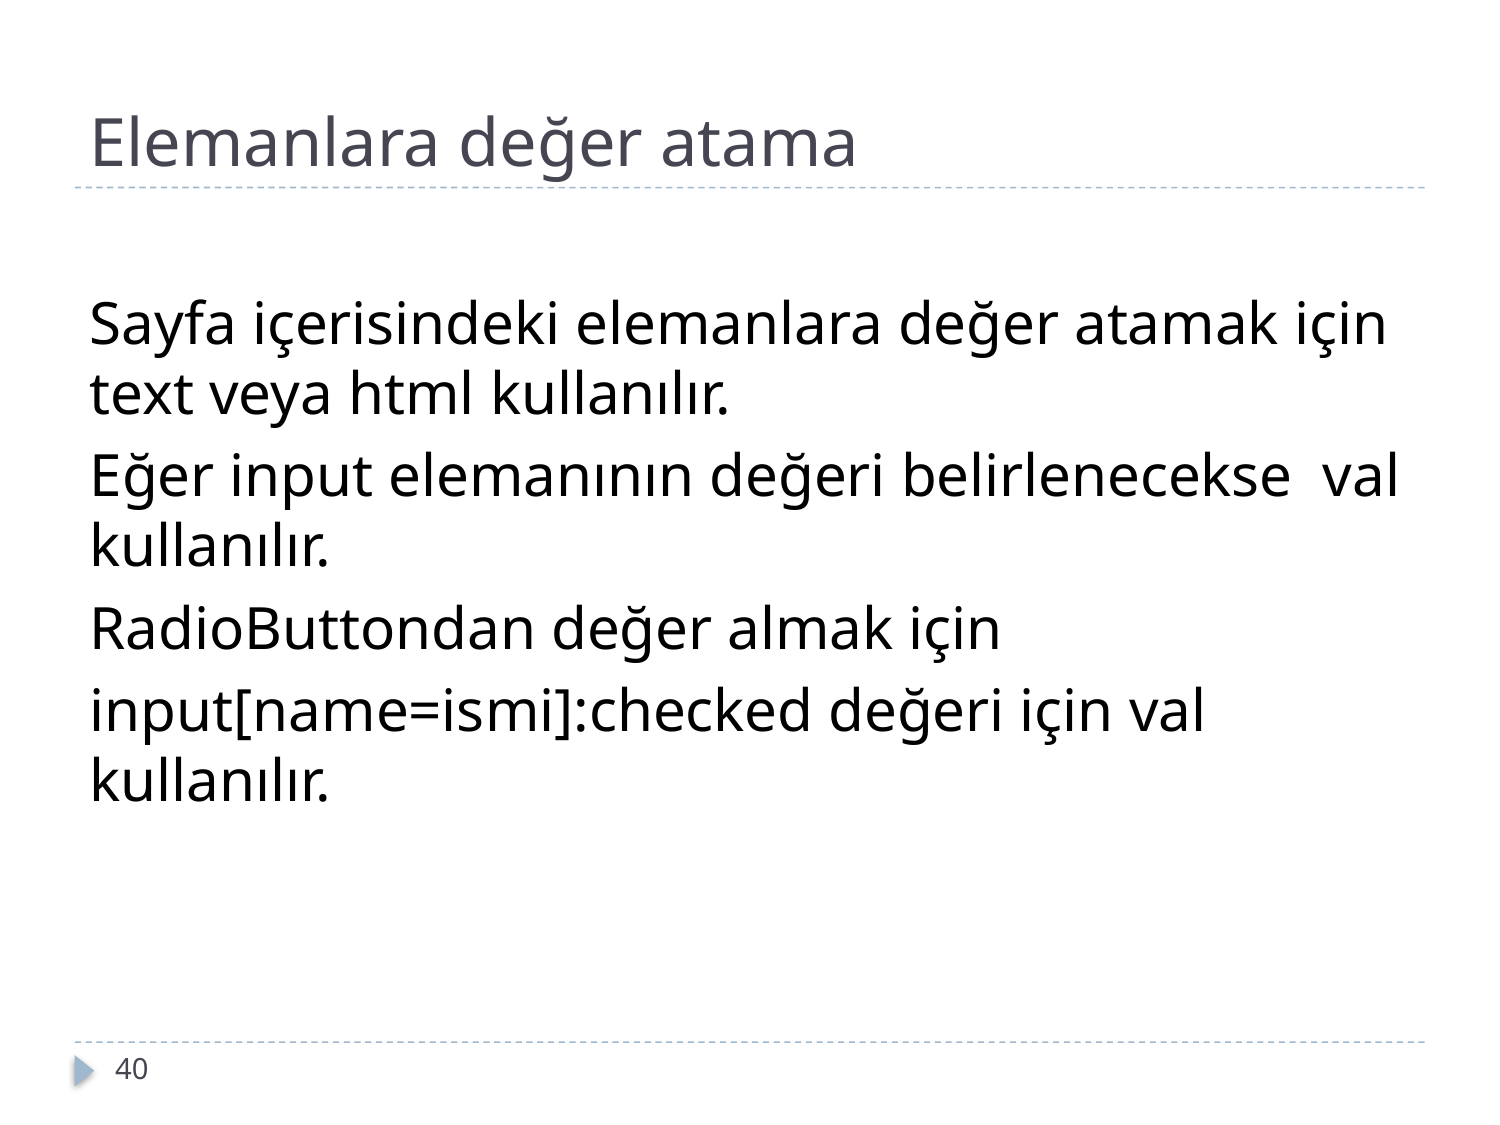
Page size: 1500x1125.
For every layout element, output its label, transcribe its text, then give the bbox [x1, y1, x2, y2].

title Elemanlara değer atama [75, 24, 1425, 188]
slide_number 40 [100, 1042, 426, 1103]
list Sayfa içerisindeki elemanlara değer atamak için text veya html kullanılır. Eğer input elemanının değeri belirlenecekse val kullanılır. RadioButtondan değer almak için input[name=ismi]:checked değeri için val kullanılır. [75, 278, 1425, 1010]
